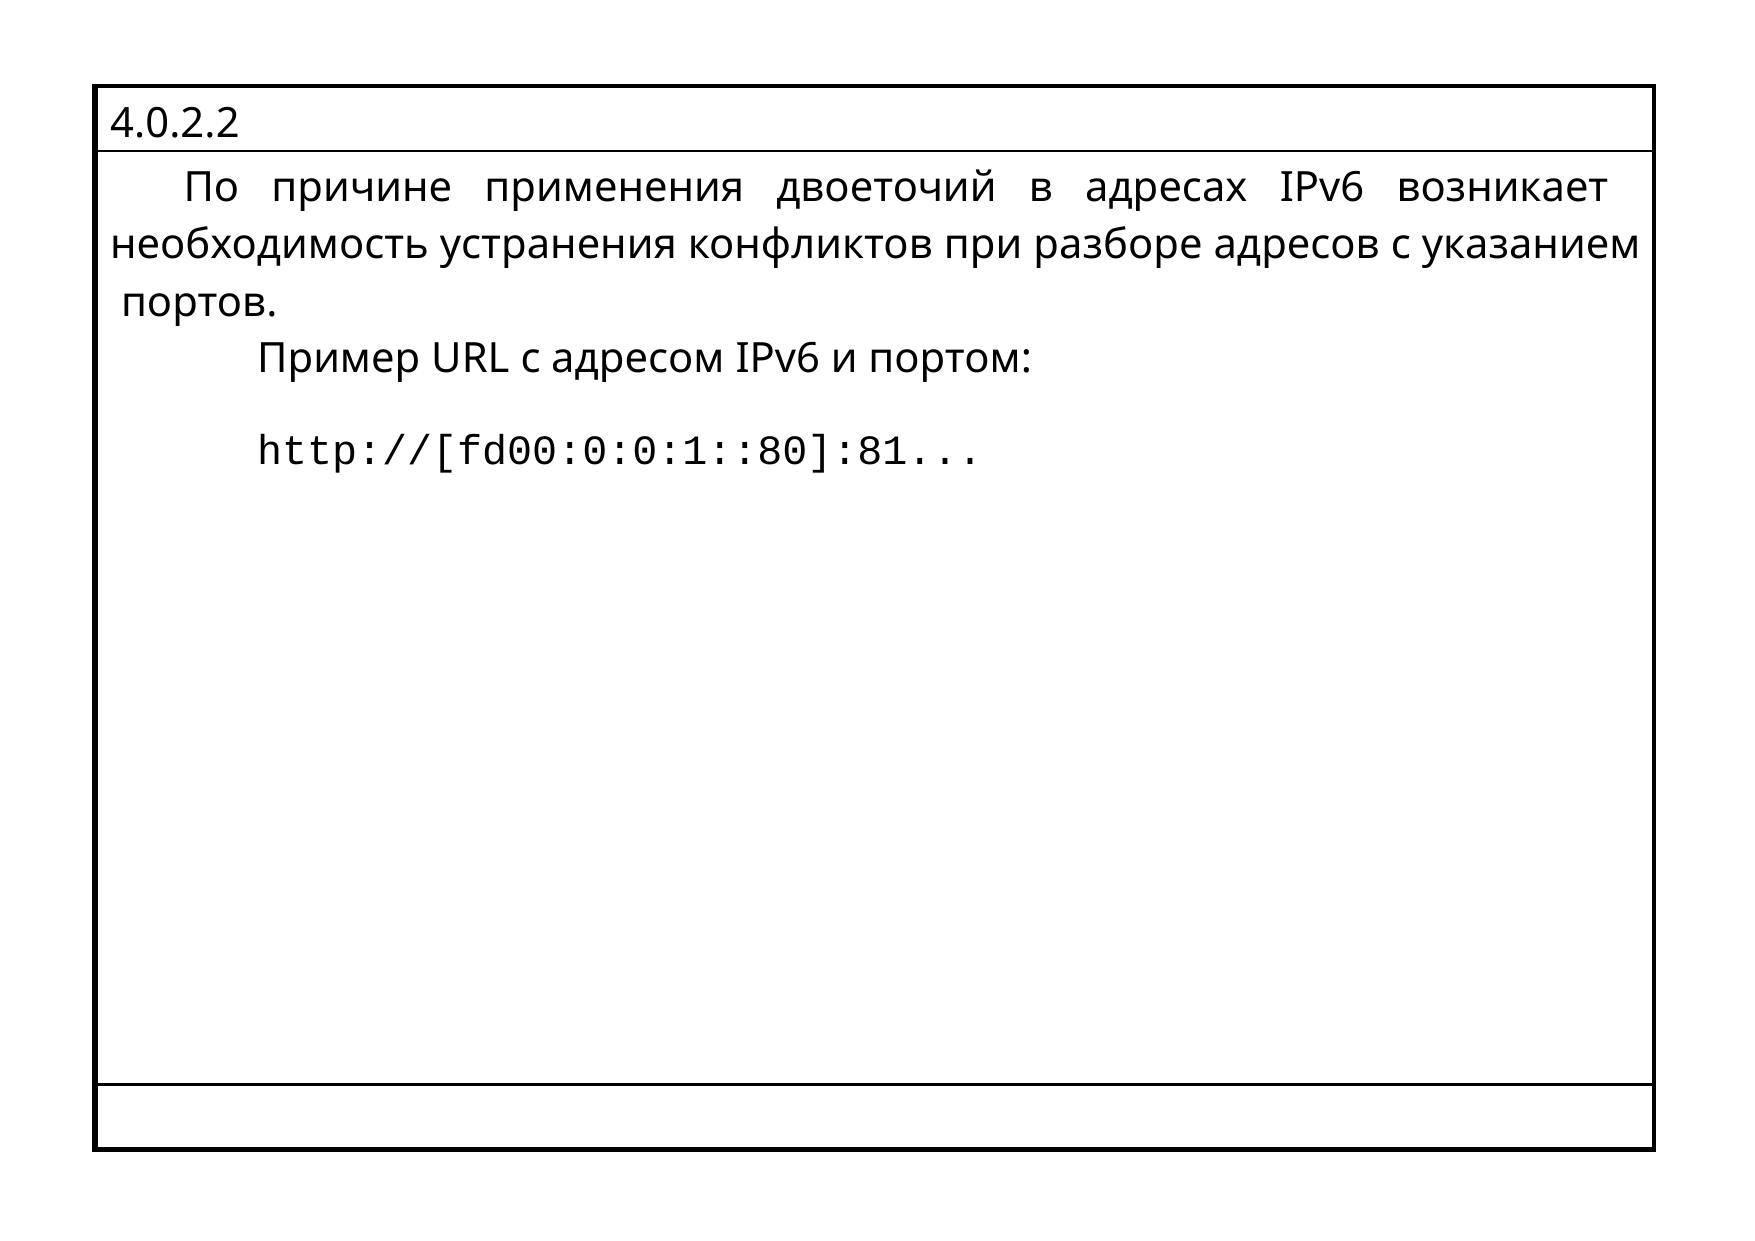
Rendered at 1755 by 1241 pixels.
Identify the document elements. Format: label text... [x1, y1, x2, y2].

table_header 4.0.2.2 [98, 88, 1652, 150]
table_cell По причине применения двоеточий в адресах IPv6 возникает необходимость устранения конфликтов при разборе адресов с указанием портов. Пример URL c адресом IPv6 и портом: http://[fd00:0:0:1::80]:81... [98, 152, 1652, 1083]
table_cell [98, 1086, 1652, 1147]
